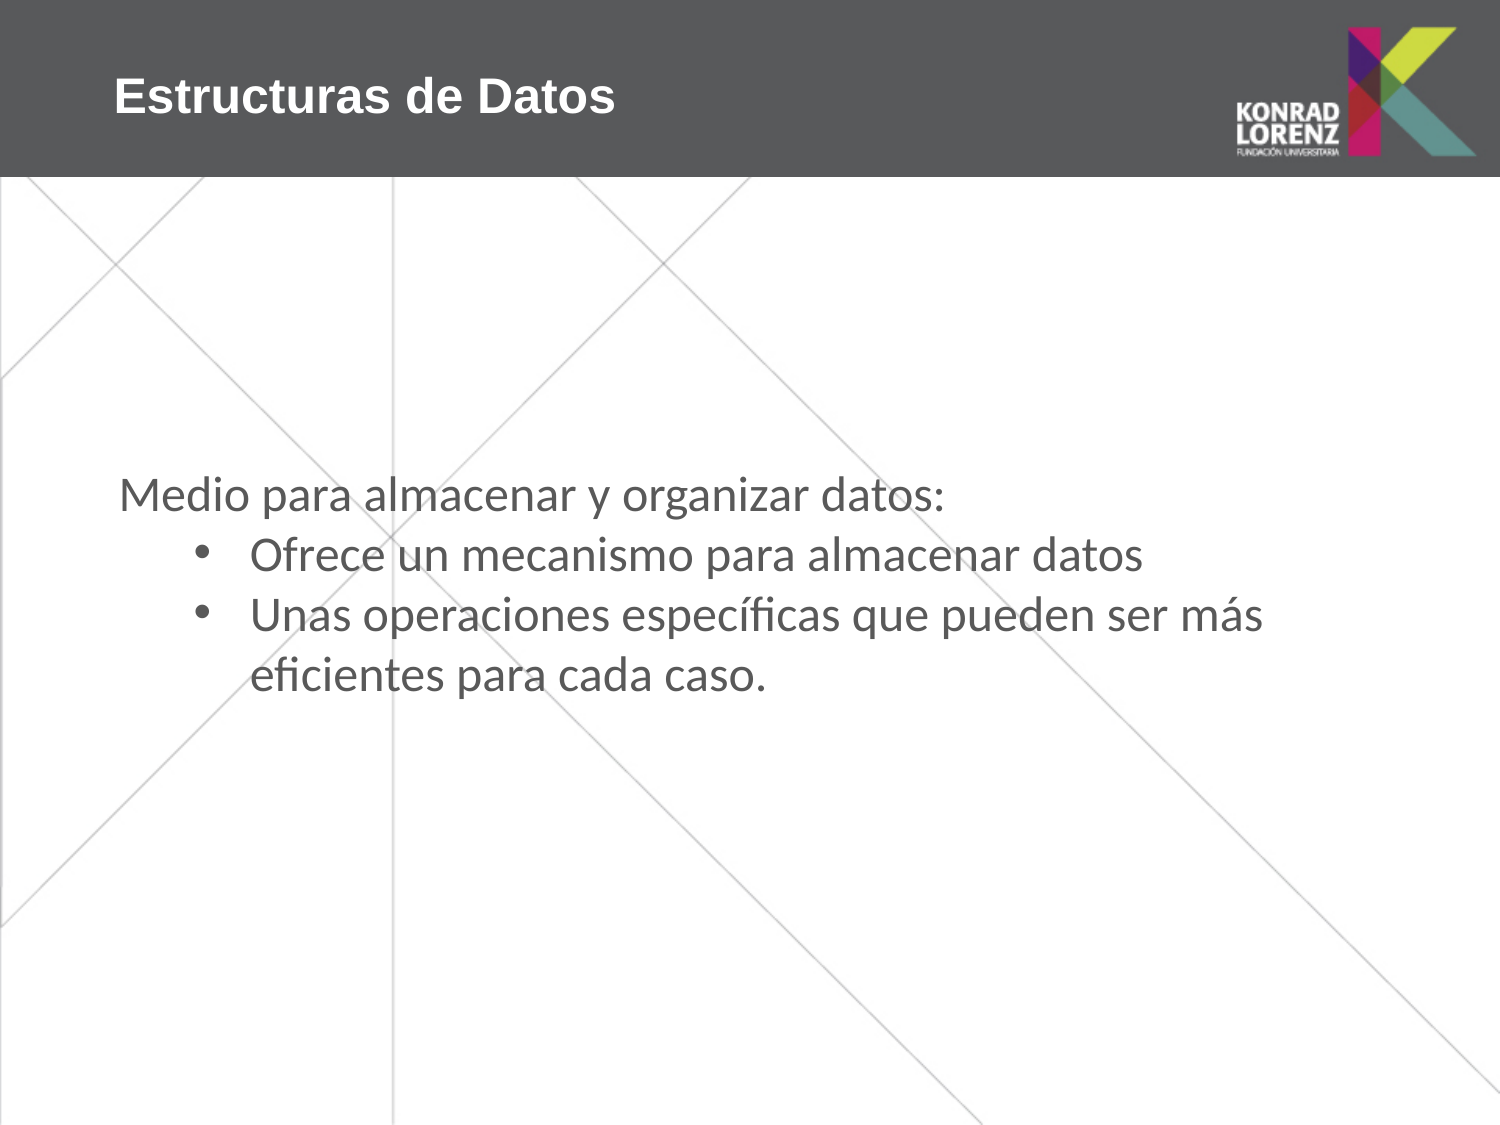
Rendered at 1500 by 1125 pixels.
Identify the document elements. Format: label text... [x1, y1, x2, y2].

text_box Medio para almacenar y organizar datos: Ofrece un mecanismo para almacenar datos Unas operaciones específicas que pueden ser más eficientes para cada caso. [103, 454, 1397, 709]
picture [0, 0, 1500, 1125]
